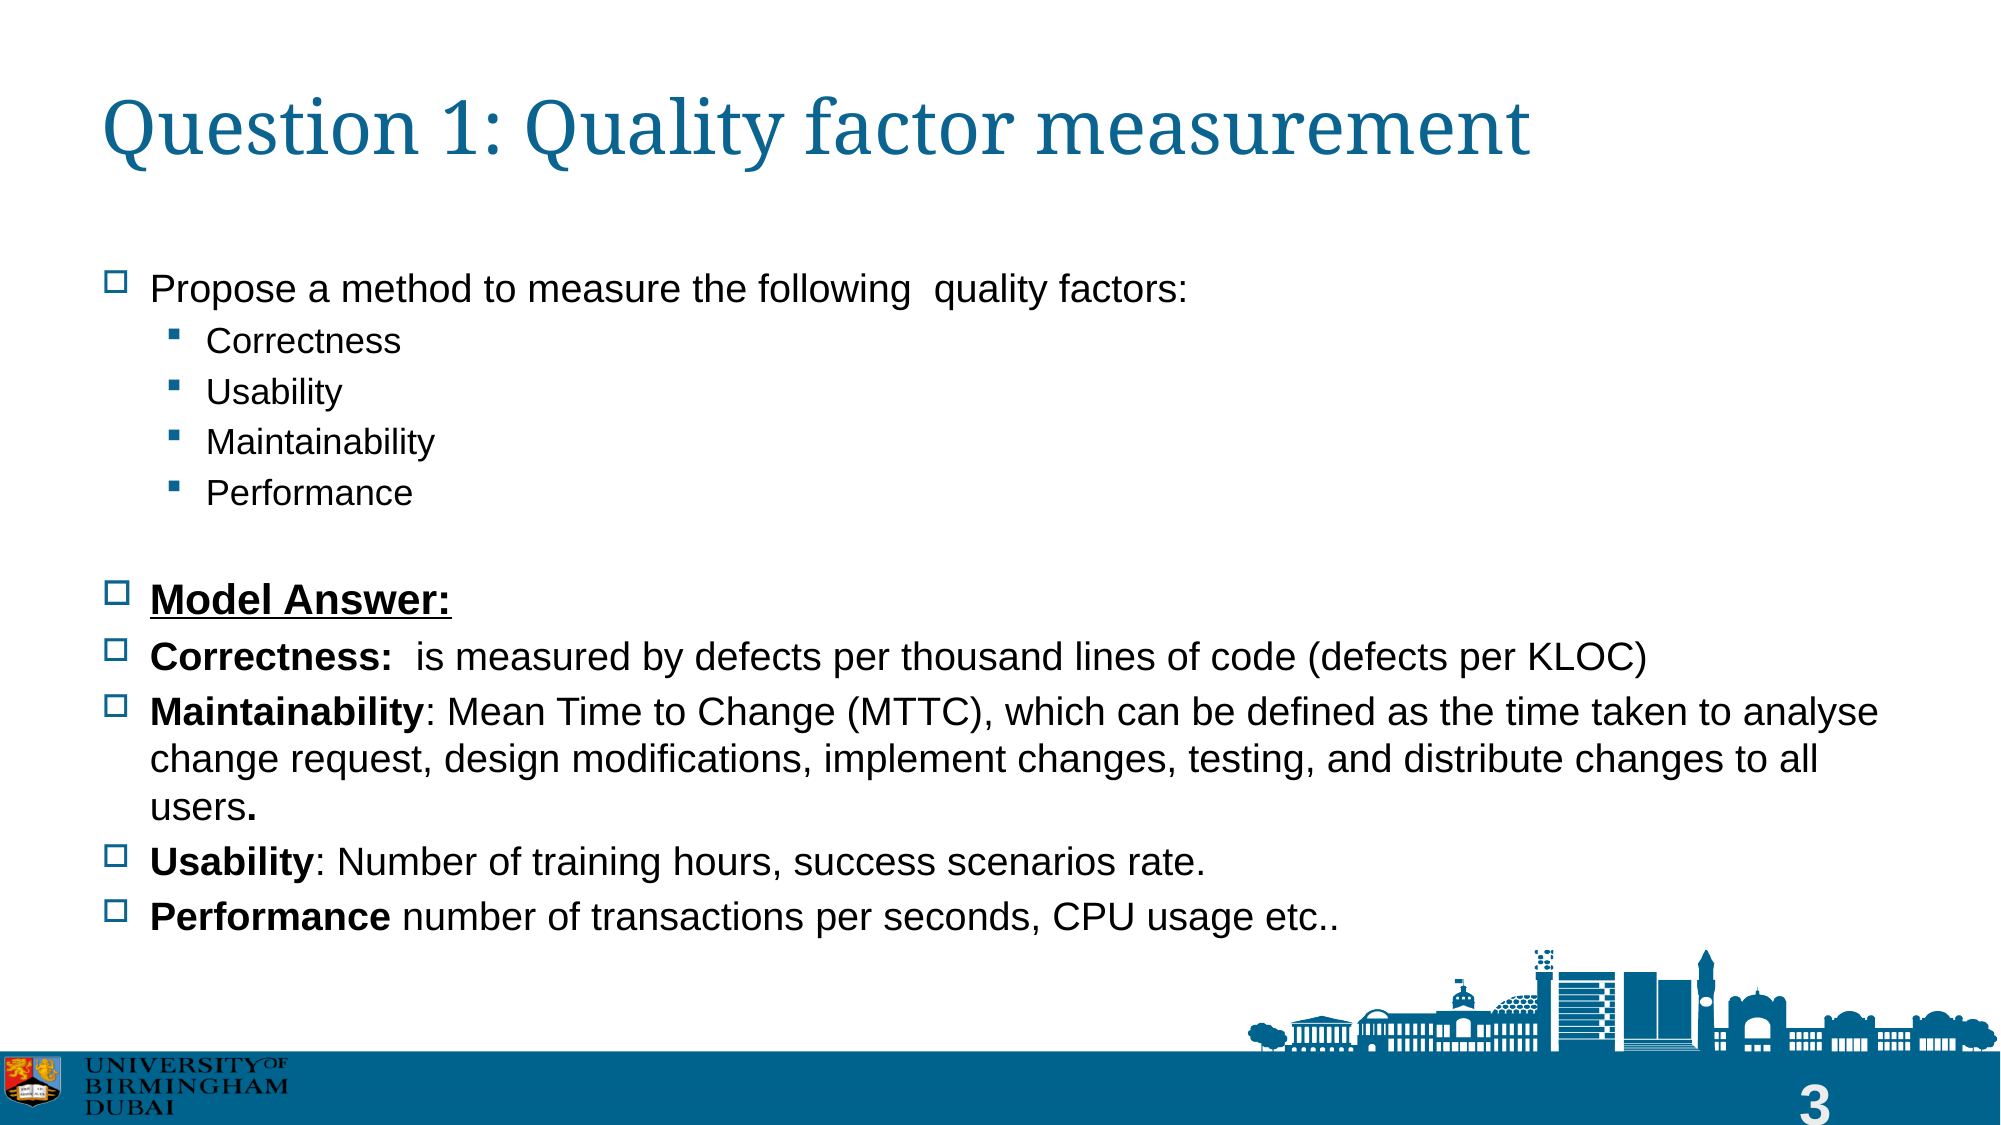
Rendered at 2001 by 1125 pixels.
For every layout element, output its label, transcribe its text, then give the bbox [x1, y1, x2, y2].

picture [1457, 1019, 1470, 1037]
picture [1840, 1039, 1844, 1051]
picture [1832, 1039, 1837, 1051]
picture [1478, 1043, 1483, 1051]
picture [1804, 1120, 1826, 1125]
picture [1437, 1025, 1442, 1037]
picture [1701, 998, 1711, 1006]
picture [1297, 1027, 1301, 1042]
picture [1943, 1039, 1947, 1050]
picture [1368, 1012, 1387, 1018]
picture [1928, 1039, 1940, 1050]
picture [5, 1057, 60, 1107]
picture [1445, 1025, 1449, 1037]
picture [1305, 1027, 1309, 1042]
picture [0, 0, 2001, 1051]
picture [1452, 1043, 1458, 1051]
title Question 1: Quality factor measurement [86, 30, 1930, 219]
slide_number 3 [1784, 1059, 2000, 1120]
picture [1478, 1025, 1483, 1037]
picture [1461, 1043, 1466, 1051]
picture [1389, 1039, 1393, 1051]
picture [1847, 1039, 1867, 1051]
picture [1745, 1018, 1770, 1038]
picture [1444, 1043, 1449, 1051]
picture [1920, 1039, 1925, 1050]
picture [1327, 1027, 1331, 1042]
picture [1950, 1039, 1955, 1050]
picture [1469, 1043, 1475, 1051]
picture [1389, 1024, 1393, 1035]
list Propose a method to measure the following quality factors: Correctness Usability Maintainability Performance Model Answer: Correctness: is measured by defects per thousand lines of code (defects per KLOC) Maintainability: Mean Time to Change (MTTC), which can be defined as the time taken to analyse change request, design modifications, implement changes, testing, and distribute changes to all users. Usability: Number of training hours, success scenarios rate. Performance number of transactions per seconds, CPU usage etc.. [86, 255, 1930, 953]
